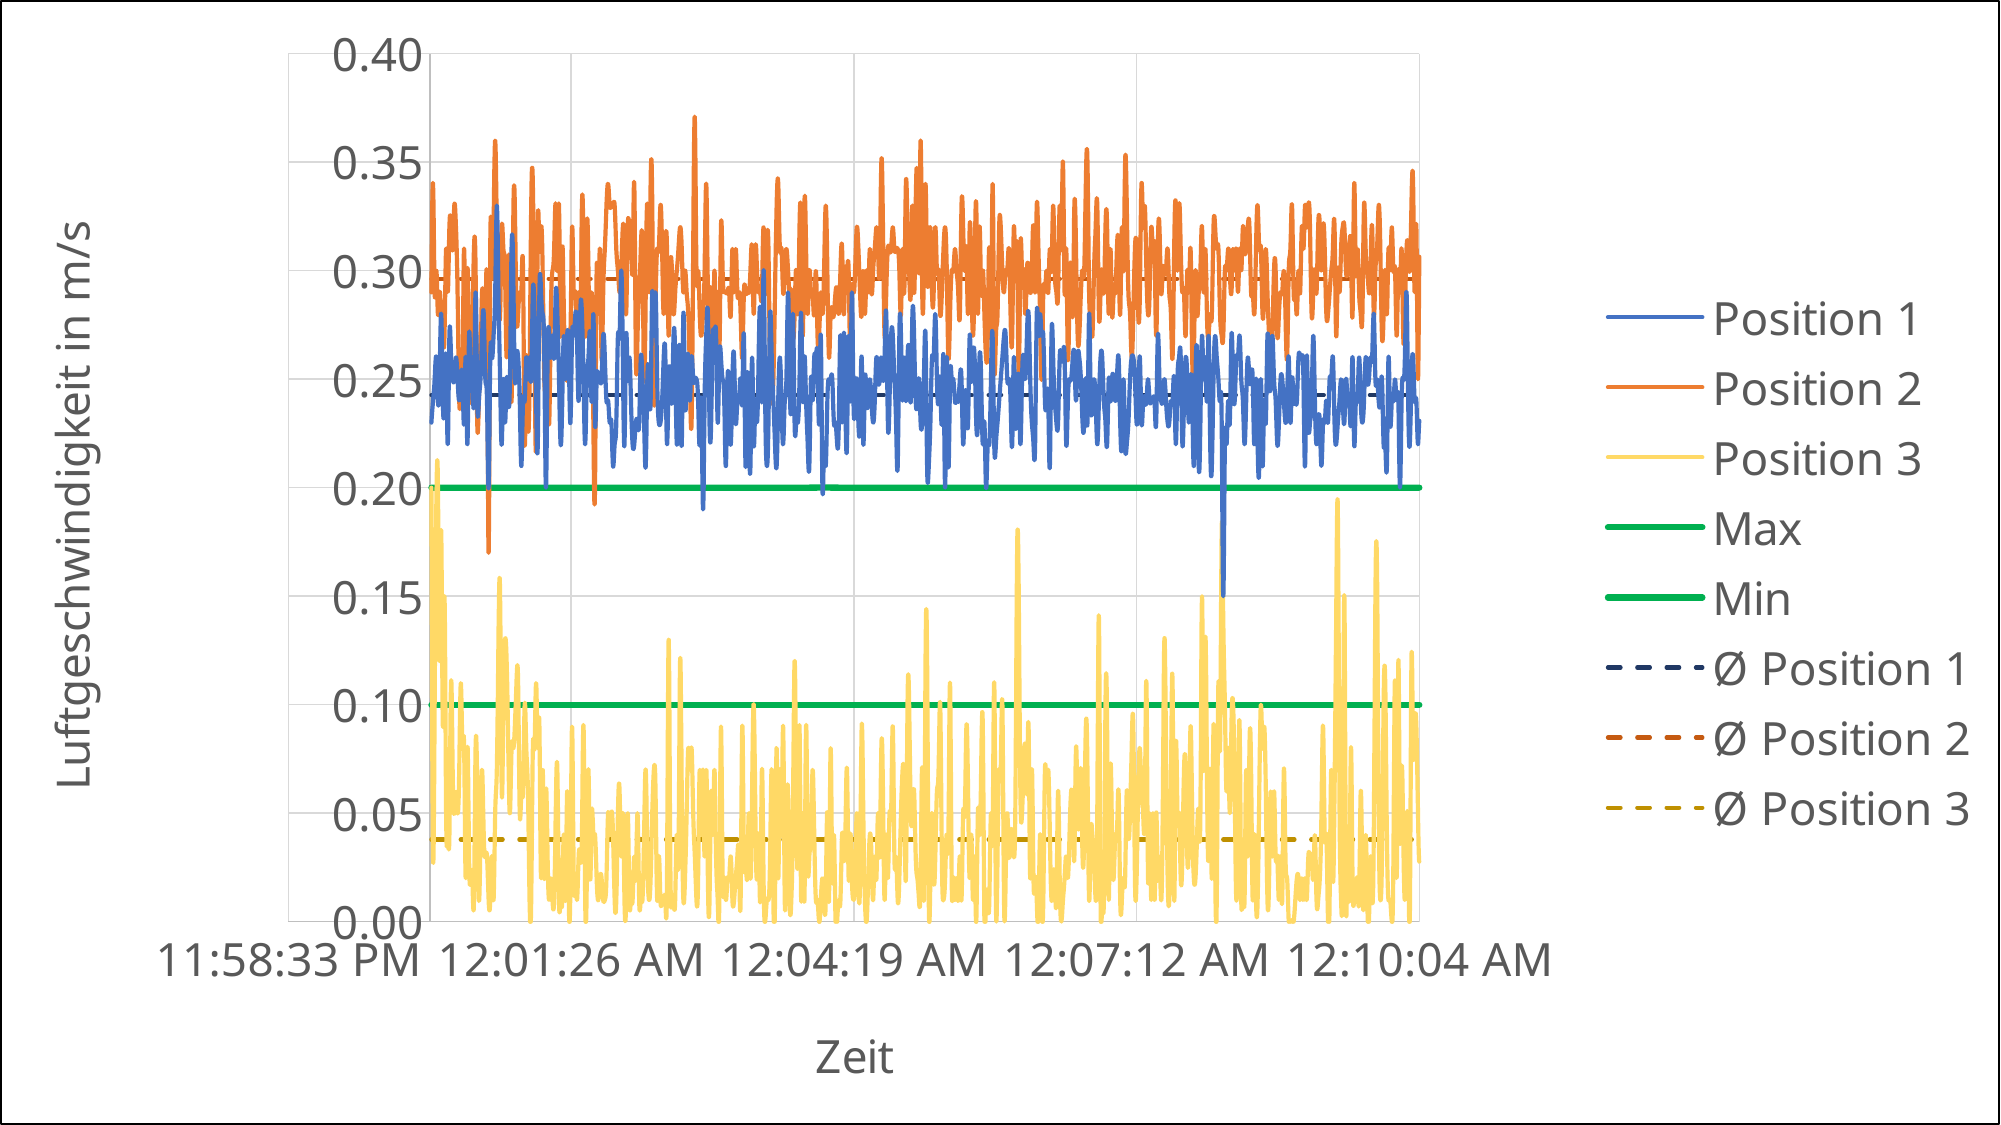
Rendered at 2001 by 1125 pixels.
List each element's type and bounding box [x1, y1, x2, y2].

chart [0, 0, 2000, 1125]
